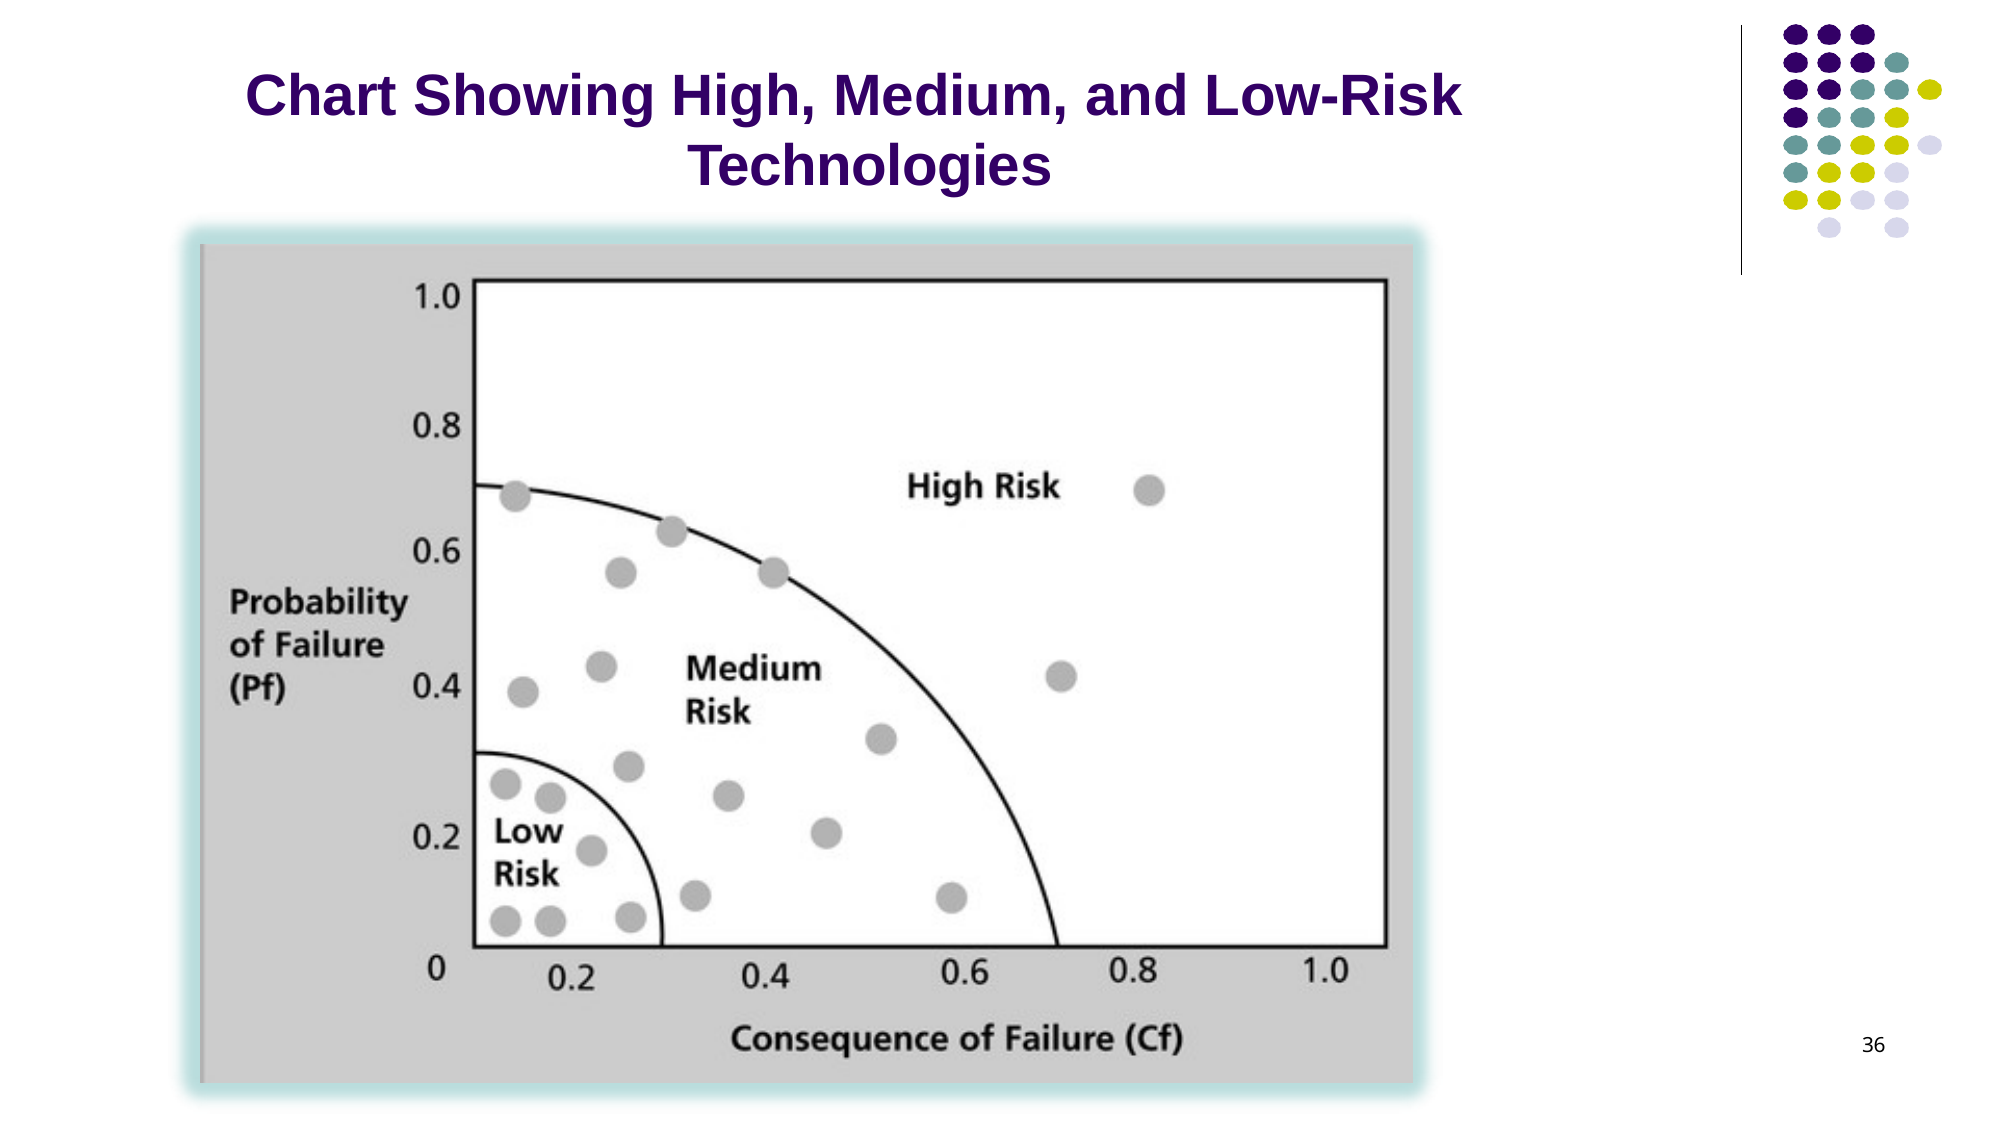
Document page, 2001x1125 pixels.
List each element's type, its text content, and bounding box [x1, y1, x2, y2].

picture [1884, 107, 1909, 128]
picture [1817, 135, 1841, 155]
picture [1884, 135, 1909, 155]
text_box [167, 212, 1444, 1114]
picture [1850, 79, 1875, 100]
picture [1783, 107, 1808, 128]
picture [1884, 79, 1909, 100]
picture [1817, 107, 1841, 128]
picture [1850, 24, 1875, 45]
picture [1850, 52, 1875, 73]
picture [1783, 52, 1808, 73]
picture [1884, 52, 1909, 73]
picture [1817, 79, 1841, 100]
picture [1850, 135, 1875, 155]
picture [1817, 52, 1841, 73]
picture [1783, 24, 1808, 45]
picture [1783, 162, 1808, 183]
picture [1783, 190, 1808, 210]
picture [1917, 135, 1942, 155]
title Chart Showing High, Medium, and Low-Risk Technologies [243, 54, 1470, 245]
picture [1817, 217, 1841, 238]
picture [1884, 217, 1909, 238]
picture [1783, 79, 1808, 100]
picture [1850, 162, 1875, 183]
picture [1884, 190, 1909, 210]
picture [1783, 135, 1808, 155]
picture [1817, 24, 1841, 45]
picture [1850, 190, 1875, 210]
slide_number 36 [1855, 1032, 1892, 1125]
picture [1884, 162, 1909, 183]
picture [1817, 162, 1841, 183]
picture [1917, 79, 1942, 100]
picture [1817, 190, 1841, 210]
picture [1850, 107, 1875, 128]
